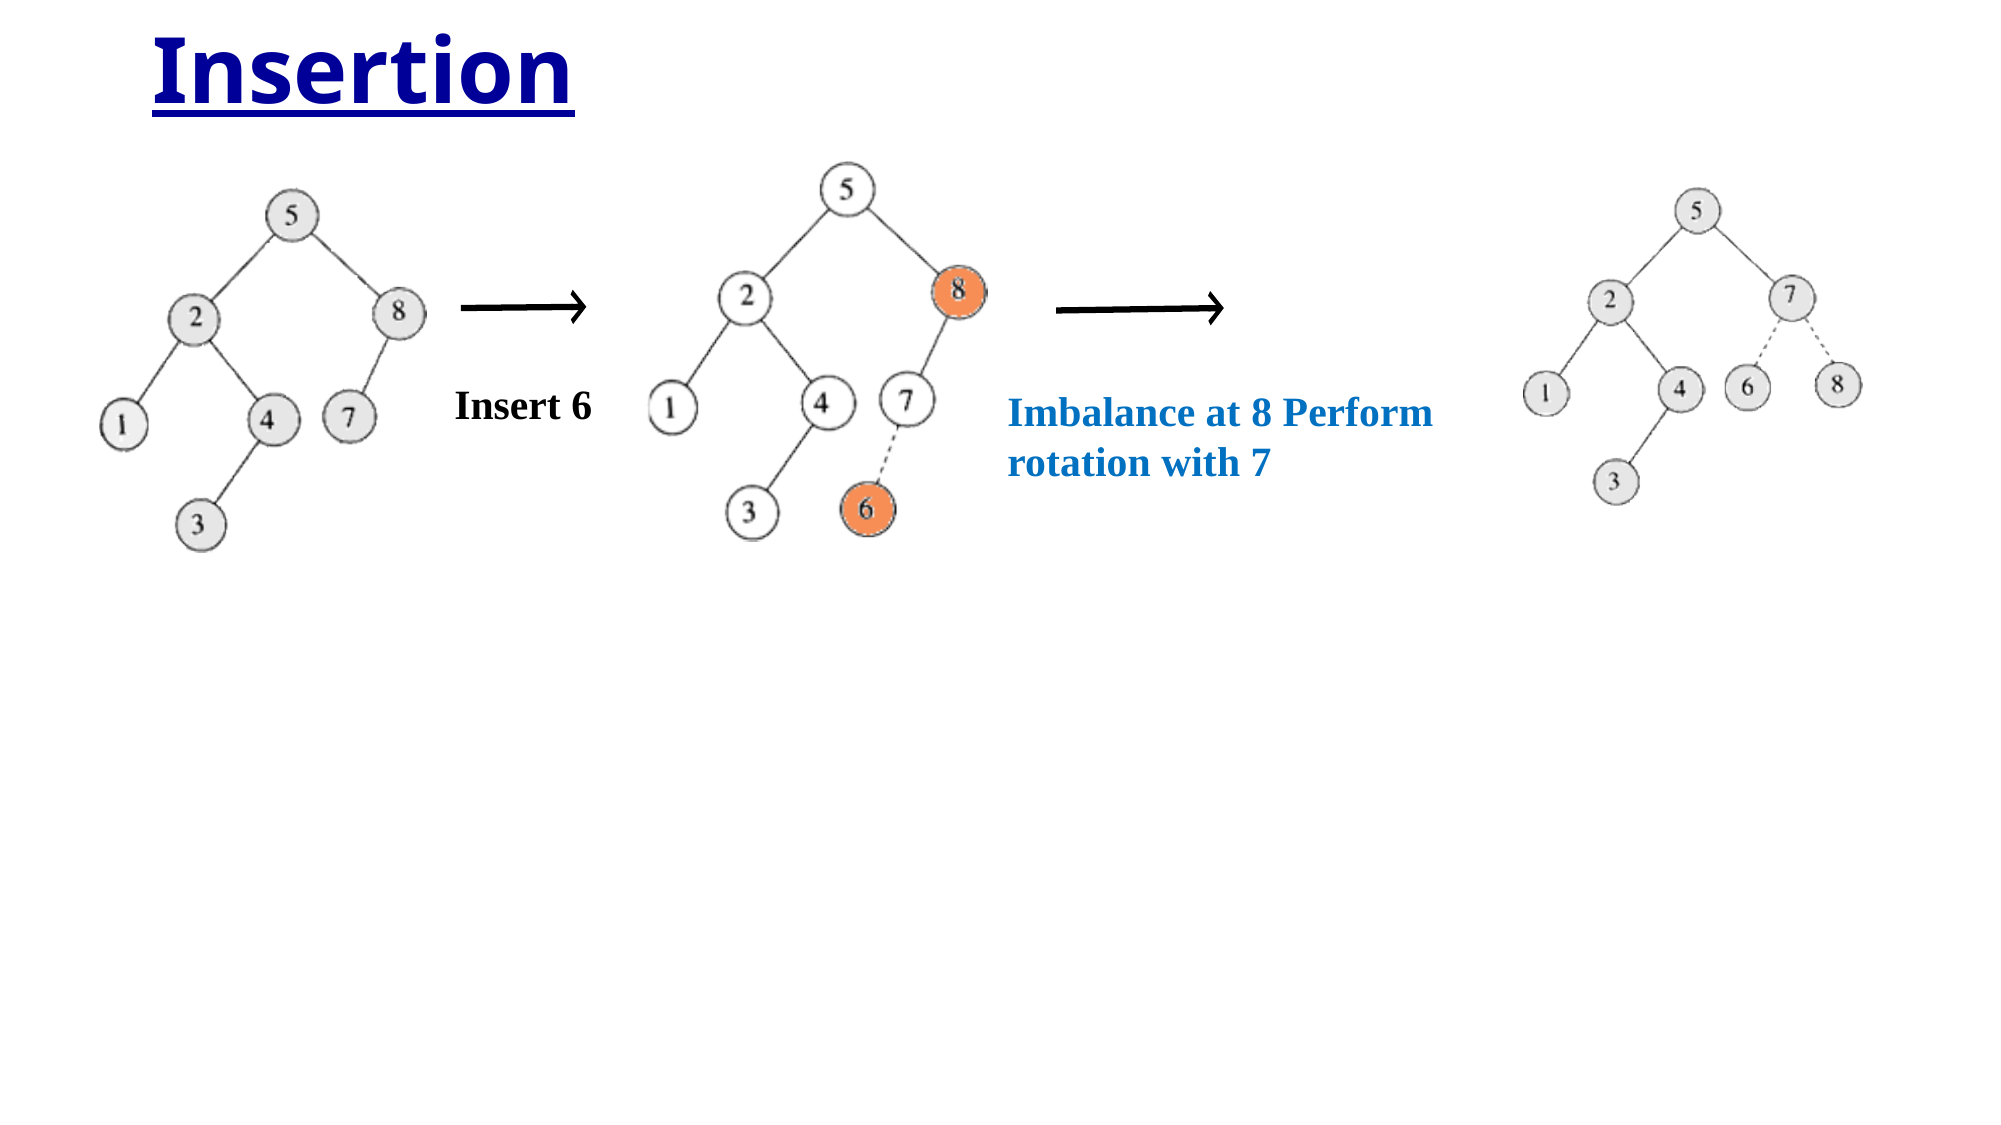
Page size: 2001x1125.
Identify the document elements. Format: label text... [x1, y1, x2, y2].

picture [1523, 187, 1863, 523]
picture [99, 187, 427, 553]
title Insertion [137, 3, 1863, 144]
text_box [1056, 296, 1224, 320]
text_box Imbalance at 8 Perform rotation with 7 [992, 377, 1455, 493]
picture [620, 160, 988, 542]
text_box Insert 6 [439, 370, 608, 436]
